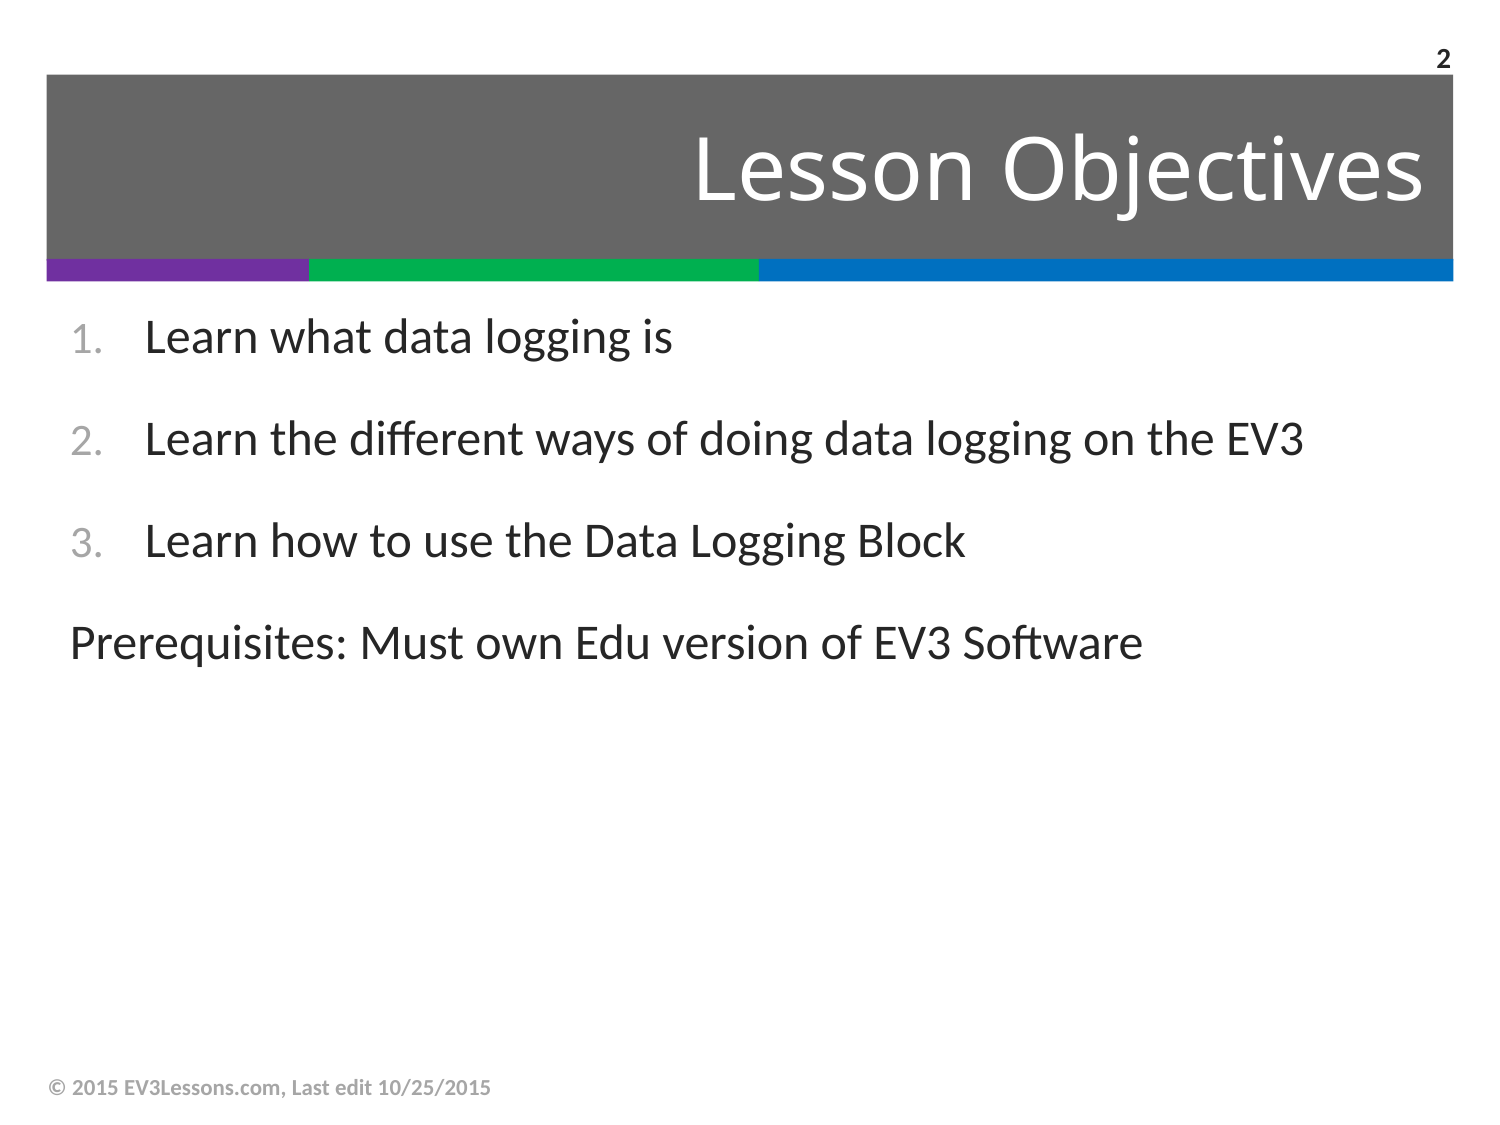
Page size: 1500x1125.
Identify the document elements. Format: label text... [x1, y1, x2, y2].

title Lesson Objectives [88, 93, 1441, 239]
slide_number 2 [1362, 27, 1466, 87]
footer © 2015 EV3Lessons.com, Last edit 10/25/2015 [32, 1055, 1038, 1116]
list Learn what data logging is Learn the different ways of doing data logging on the EV3 Learn how to use the Data Logging Block Prerequisites: Must own Edu version of EV3 Software [55, 296, 1441, 1050]
